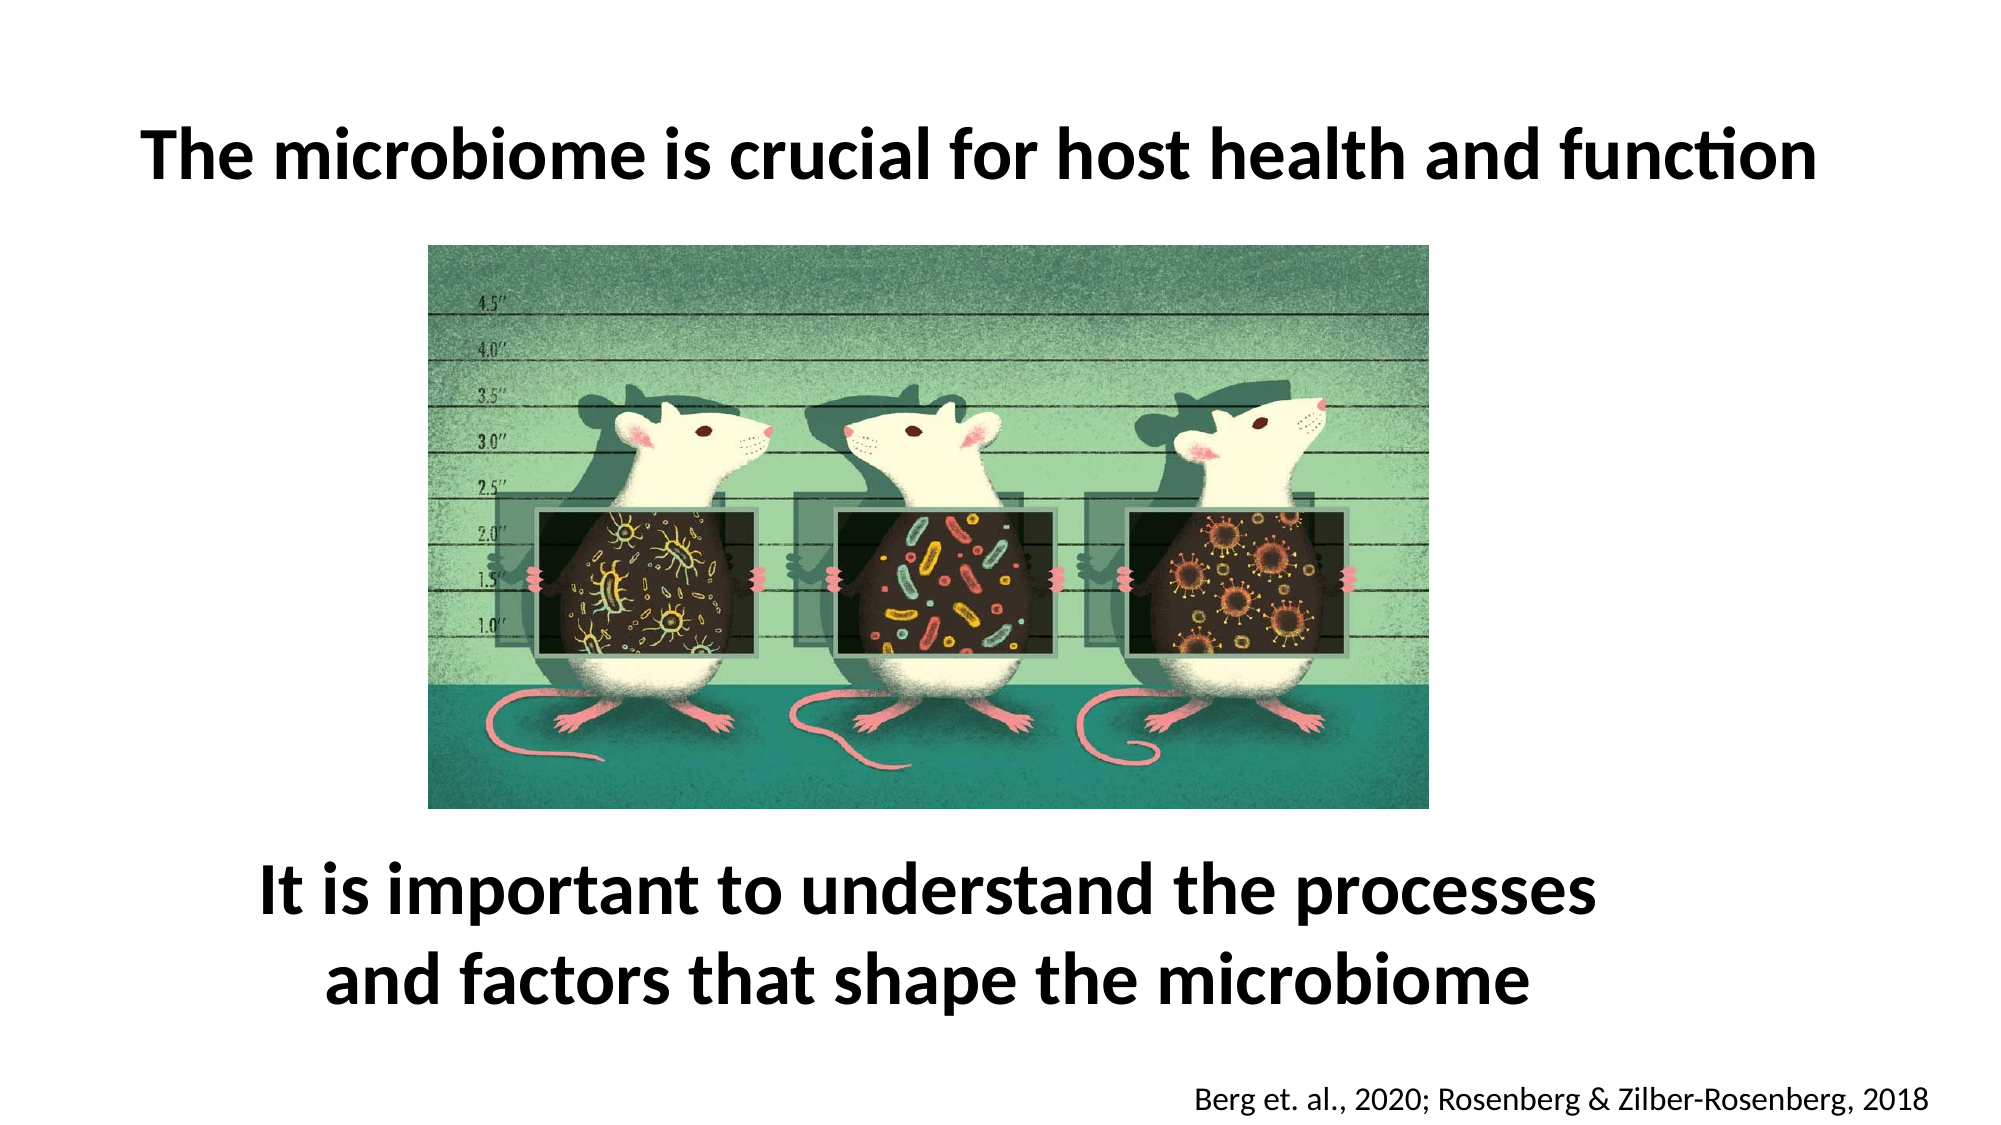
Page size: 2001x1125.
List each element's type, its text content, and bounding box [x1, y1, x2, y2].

text_box The microbiome is crucial for host health and function [125, 106, 1875, 293]
text_box Berg et. al., 2020; Rosenberg & Zilber-Rosenberg, 2018 [1179, 1069, 1984, 1125]
text_box It is important to understand the processes and factors that shape the microbiome [213, 832, 1644, 1027]
picture [428, 245, 1429, 809]
